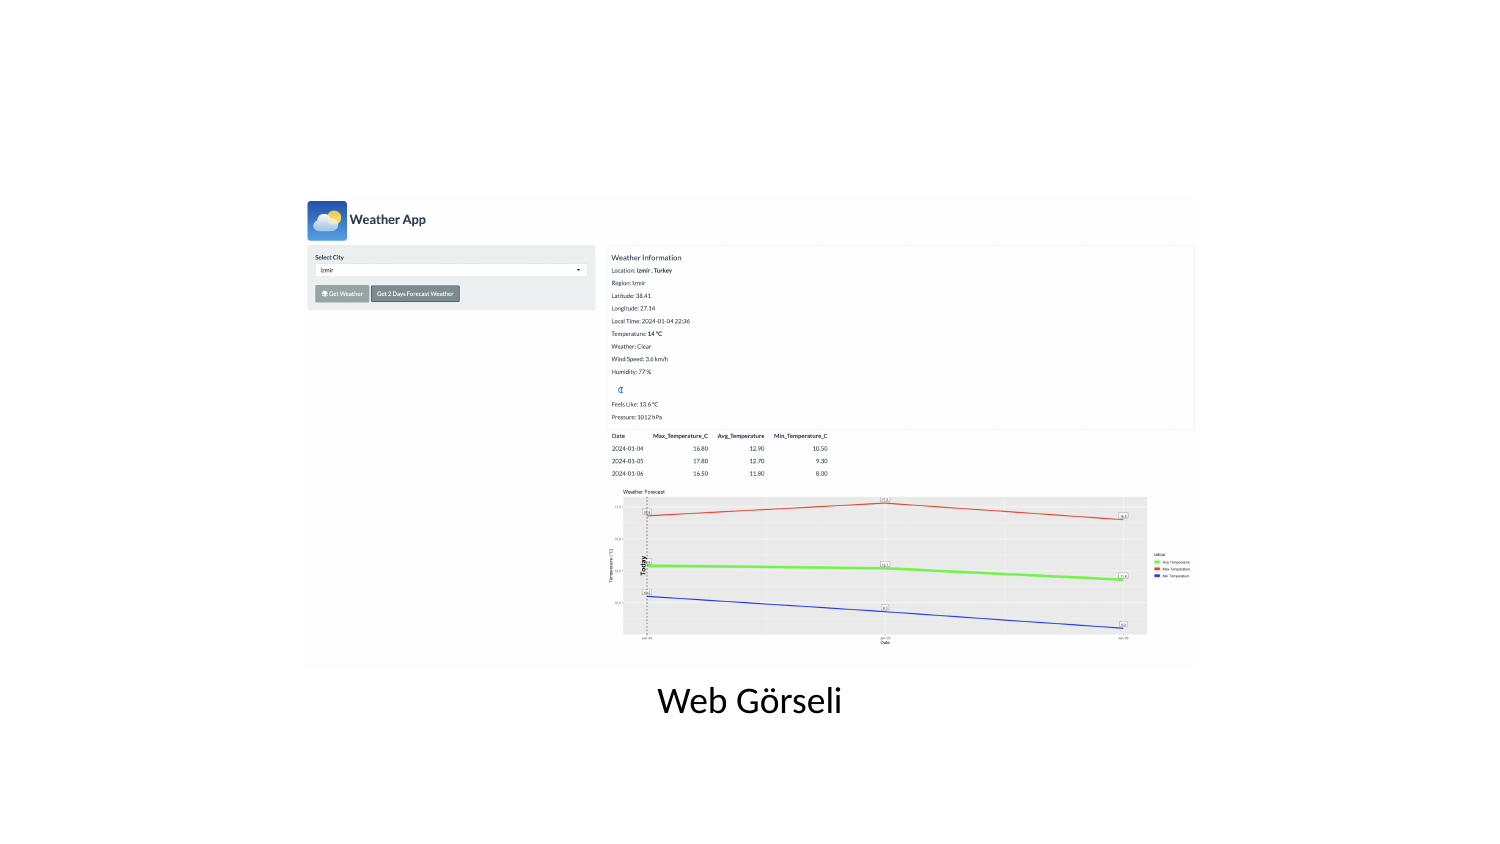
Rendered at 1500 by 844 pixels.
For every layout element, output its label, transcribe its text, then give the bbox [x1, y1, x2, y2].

picture [301, 195, 1199, 669]
text_box Web Görseli [74, 668, 1425, 753]
